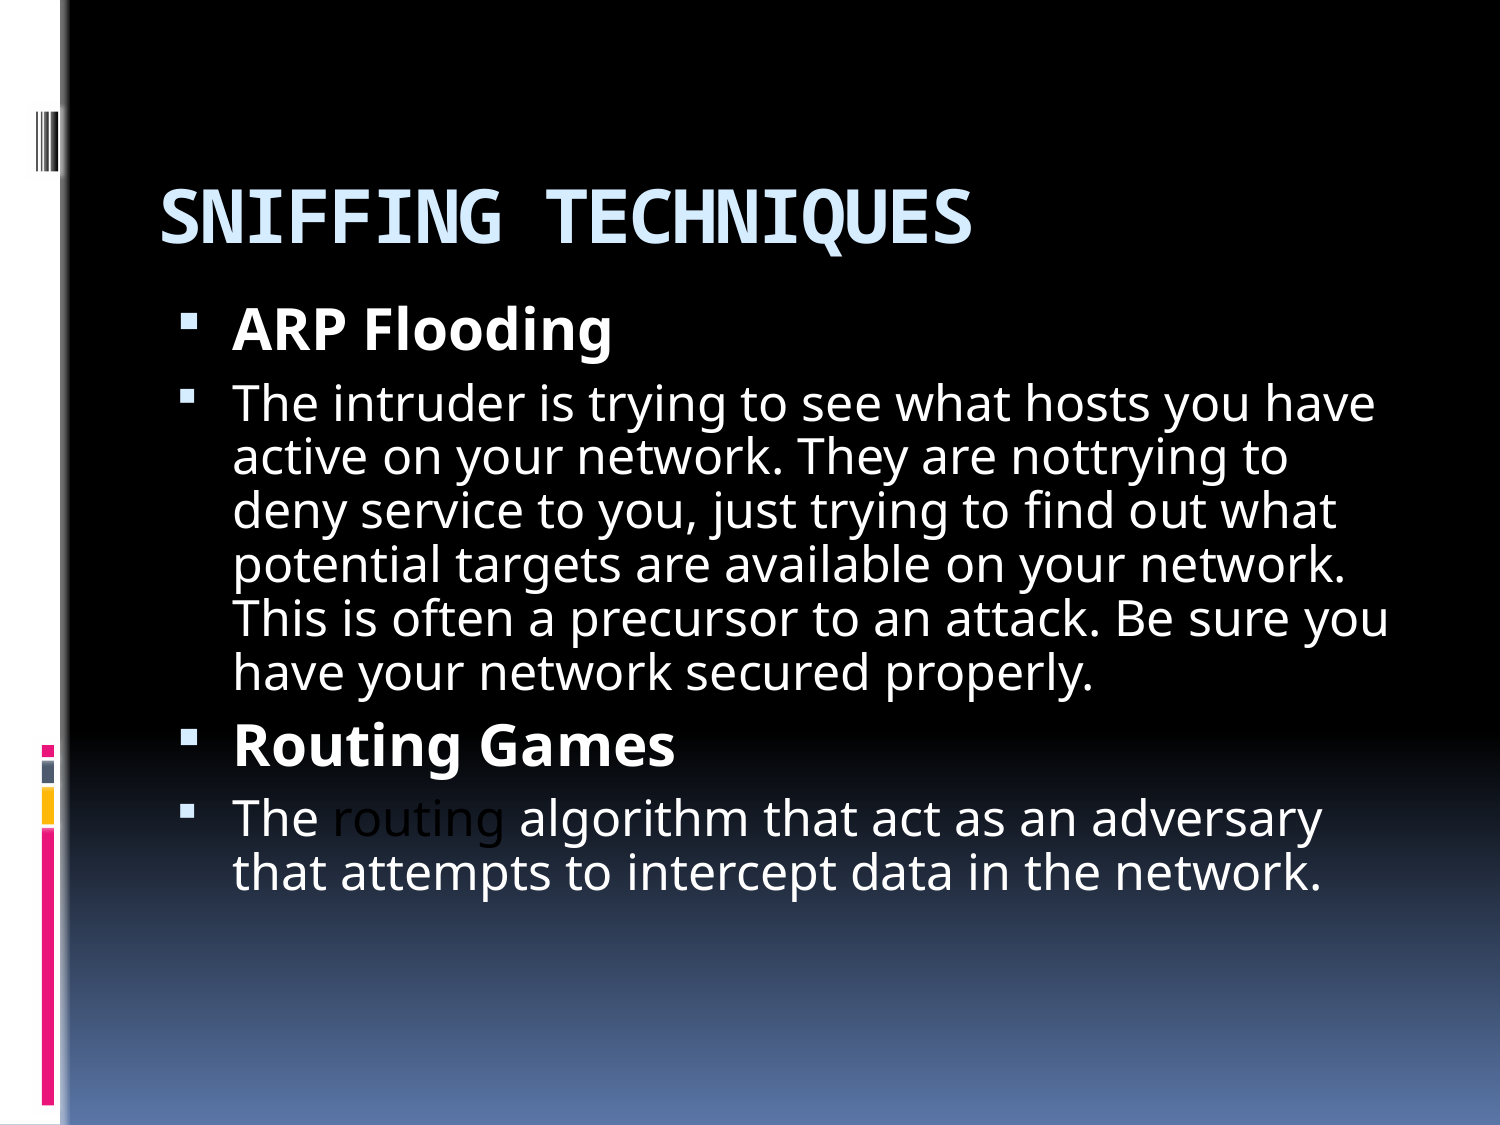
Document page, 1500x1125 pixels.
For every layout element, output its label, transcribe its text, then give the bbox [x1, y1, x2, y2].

title SNIFFING TECHNIQUES [142, 161, 1482, 267]
list ARP Flooding The intruder is trying to see what hosts you have active on your network. They are nottrying to deny service to you, just trying to find out what potential targets are available on your network. This is often a precursor to an attack. Be sure you have your network secured properly. Routing Games The routing algorithm that act as an adversary that attempts to intercept data in the network. [150, 292, 1425, 1043]
